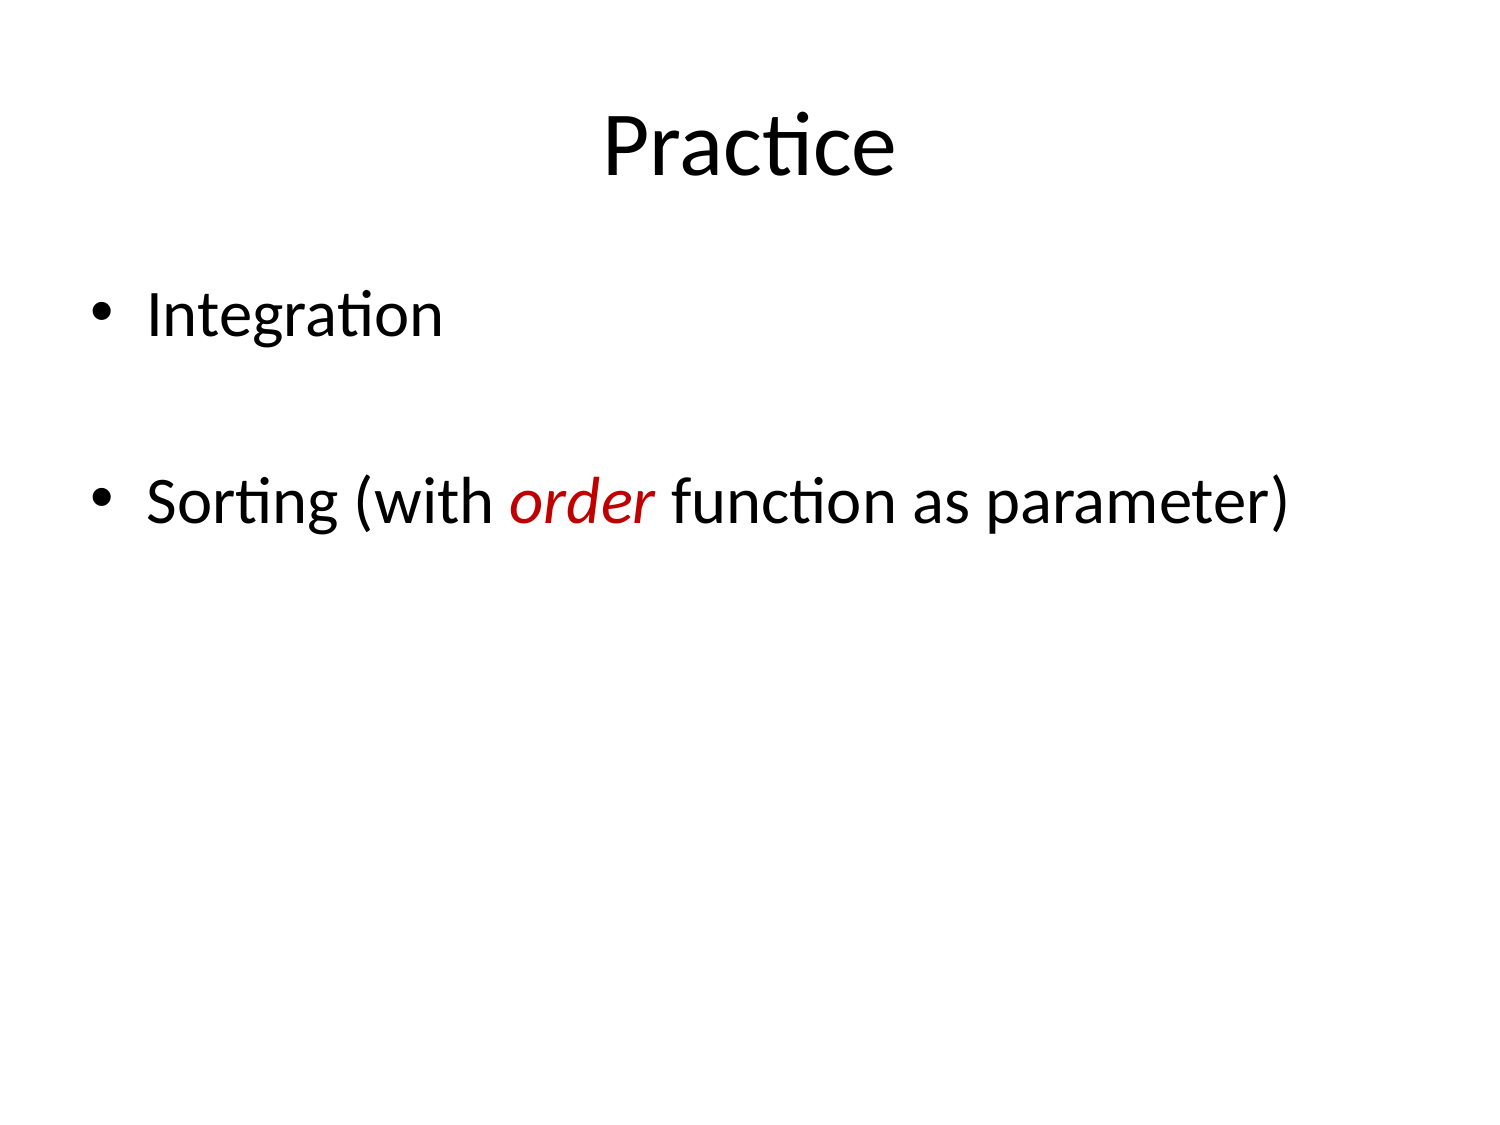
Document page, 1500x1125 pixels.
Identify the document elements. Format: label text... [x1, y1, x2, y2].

title Practice [75, 45, 1425, 233]
list Integration Sorting (with order function as parameter) [75, 262, 1425, 1005]
